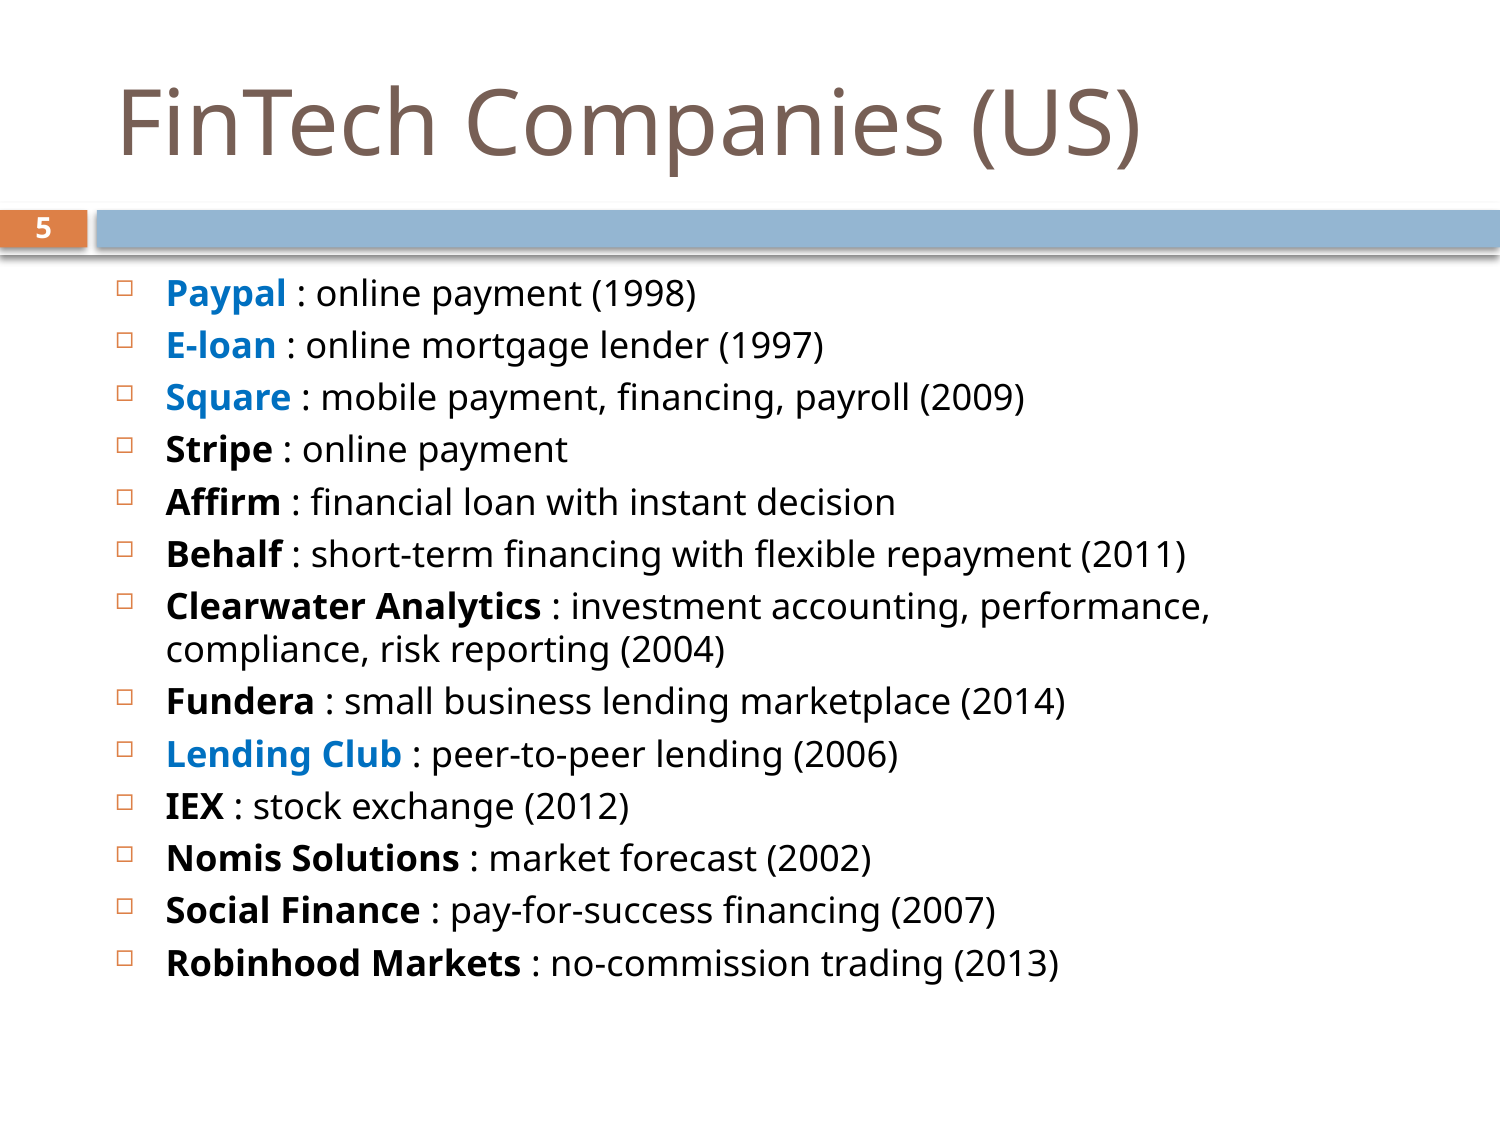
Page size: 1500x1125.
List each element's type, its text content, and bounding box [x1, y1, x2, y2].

slide_number 5 [0, 208, 88, 249]
list Paypal : online payment (1998) E-loan : online mortgage lender (1997) Square : mobile payment, financing, payroll (2009) Stripe : online payment Affirm : financial loan with instant decision Behalf : short-term financing with flexible repayment (2011) Clearwater Analytics : investment accounting, performance, compliance, risk reporting (2004) Fundera : small business lending marketplace (2014) Lending Club : peer-to-peer lending (2006) IEX : stock exchange (2012) Nomis Solutions : market forecast (2002) Social Finance : pay-for-success financing (2007) Robinhood Markets : no-commission trading (2013) [100, 262, 1438, 1000]
title FinTech Companies (US) [100, 37, 1438, 200]
